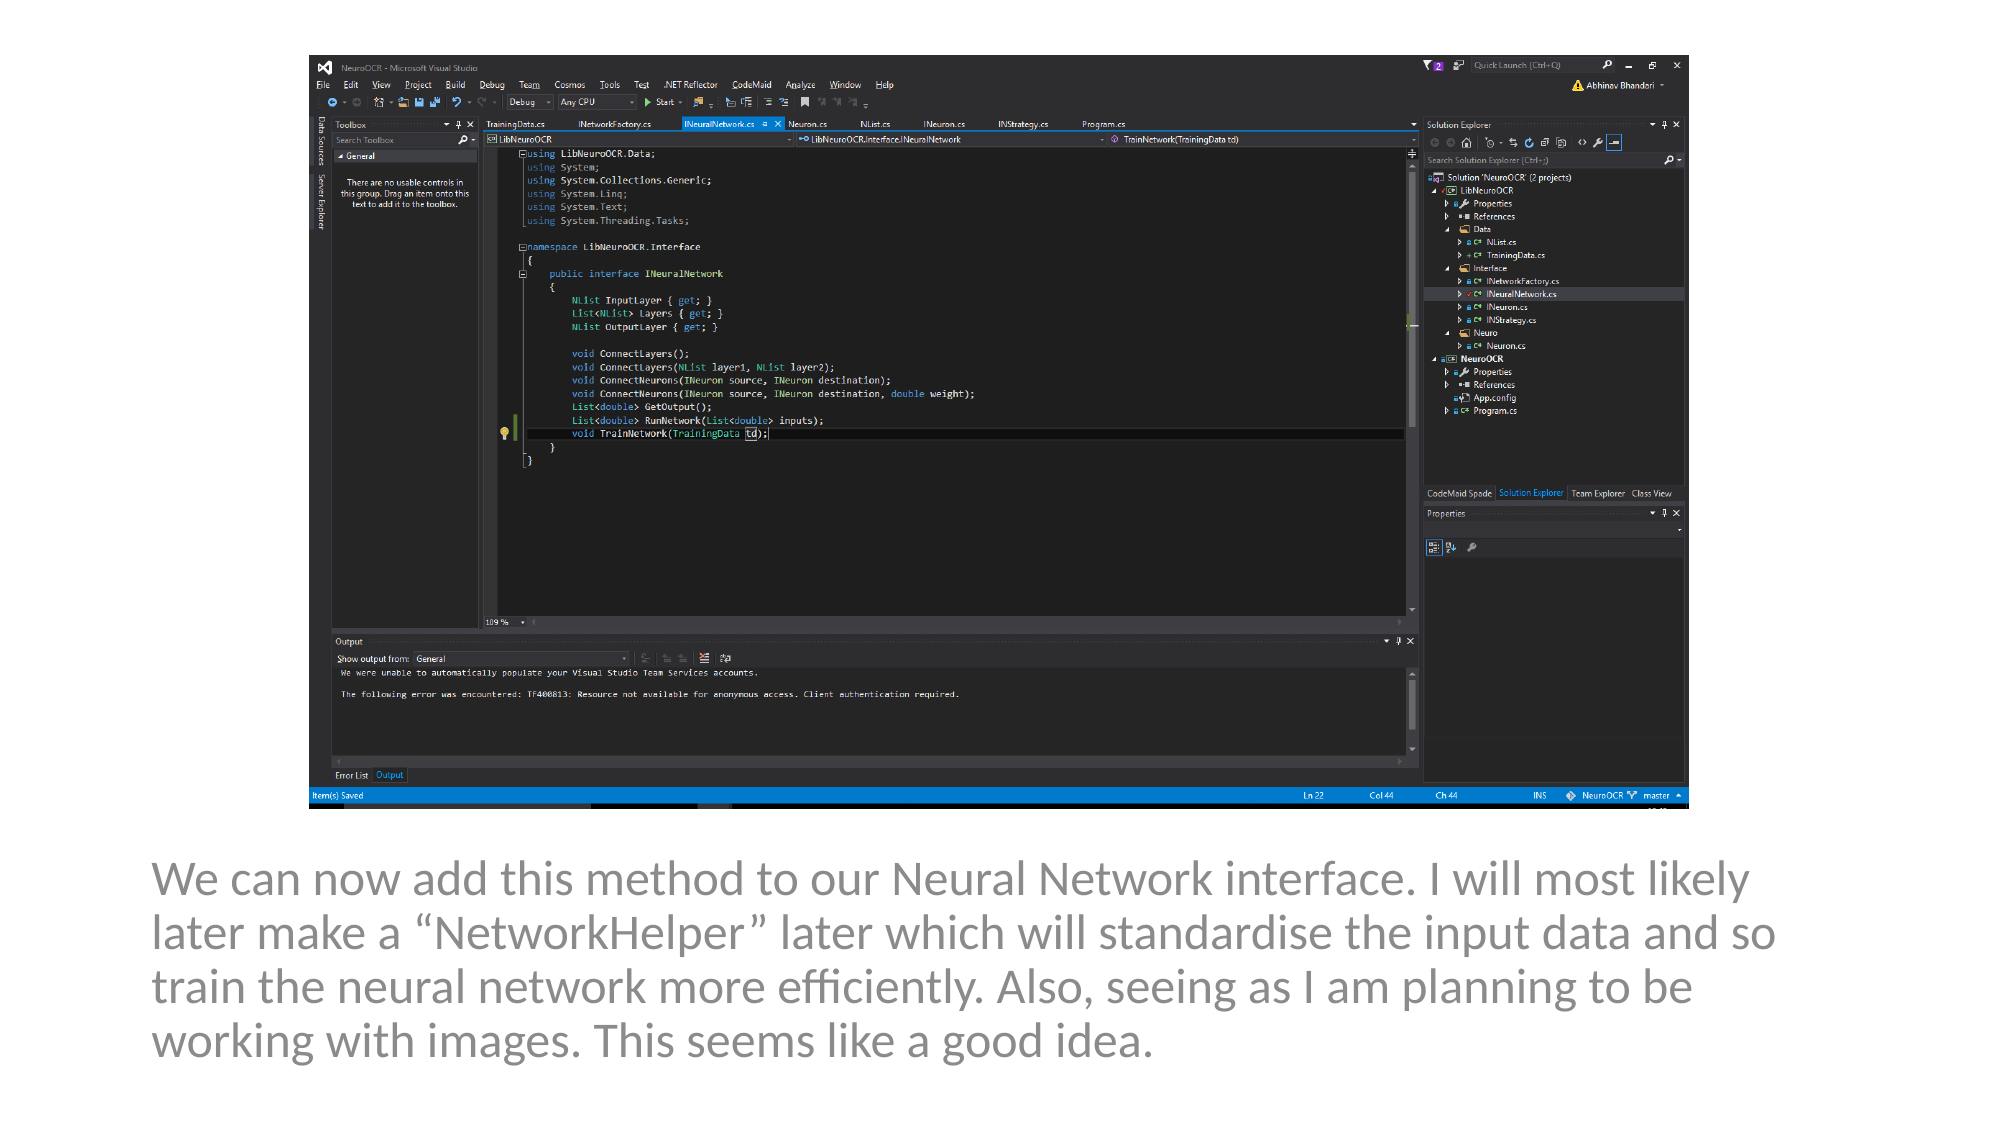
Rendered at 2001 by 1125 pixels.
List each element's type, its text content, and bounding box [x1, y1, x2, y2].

picture [309, 55, 1689, 809]
list We can now add this method to our Neural Network interface. I will most likely later make a “NetworkHelper” later which will standardise the input data and so train the neural network more efficiently. Also, seeing as I am planning to be working with images. This seems like a good idea. [136, 844, 1862, 1091]
